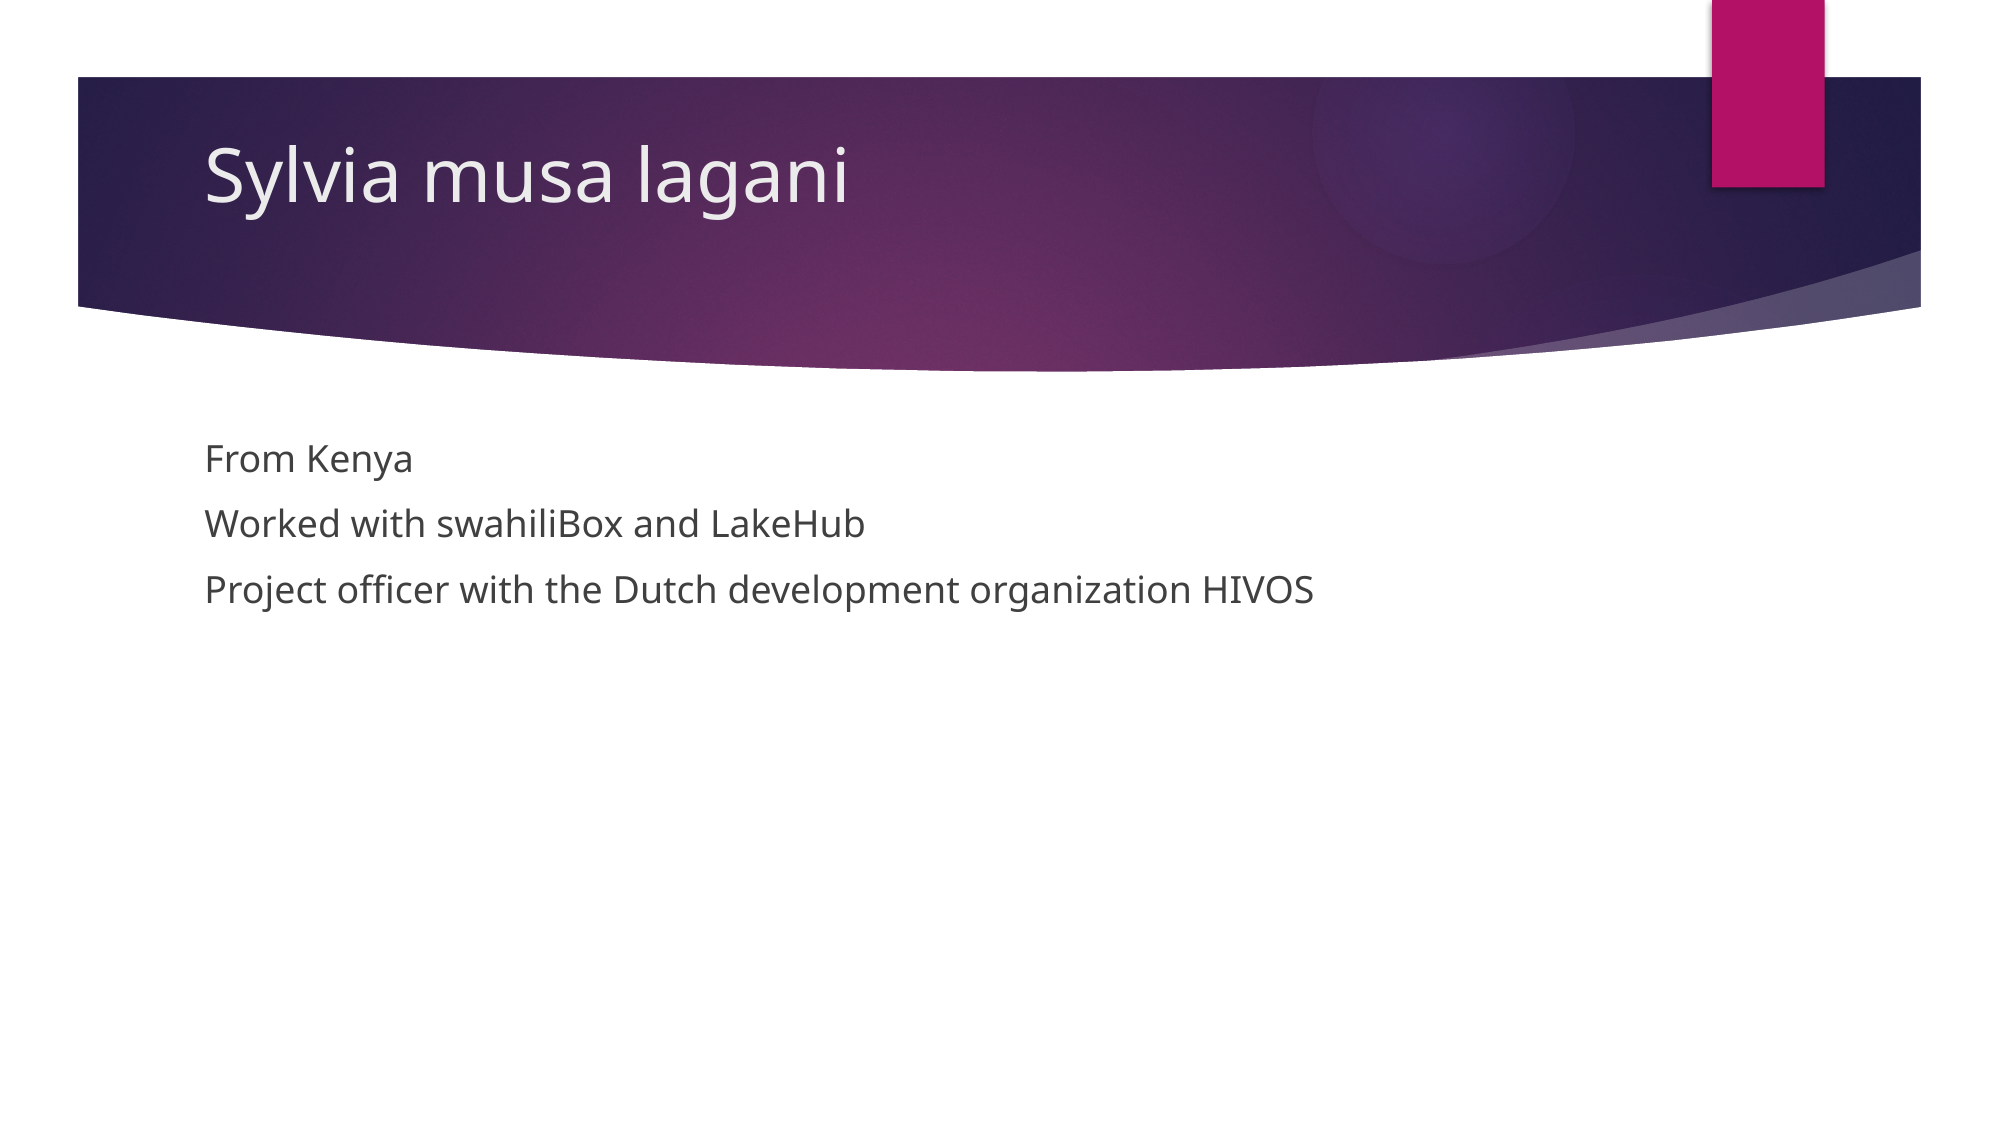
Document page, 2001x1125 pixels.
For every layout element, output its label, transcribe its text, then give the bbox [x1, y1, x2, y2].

title Sylvia musa lagani [189, 159, 1627, 276]
list From Kenya Worked with swahiliBox and LakeHub Project officer with the Dutch development organization HIVOS [189, 427, 1638, 988]
